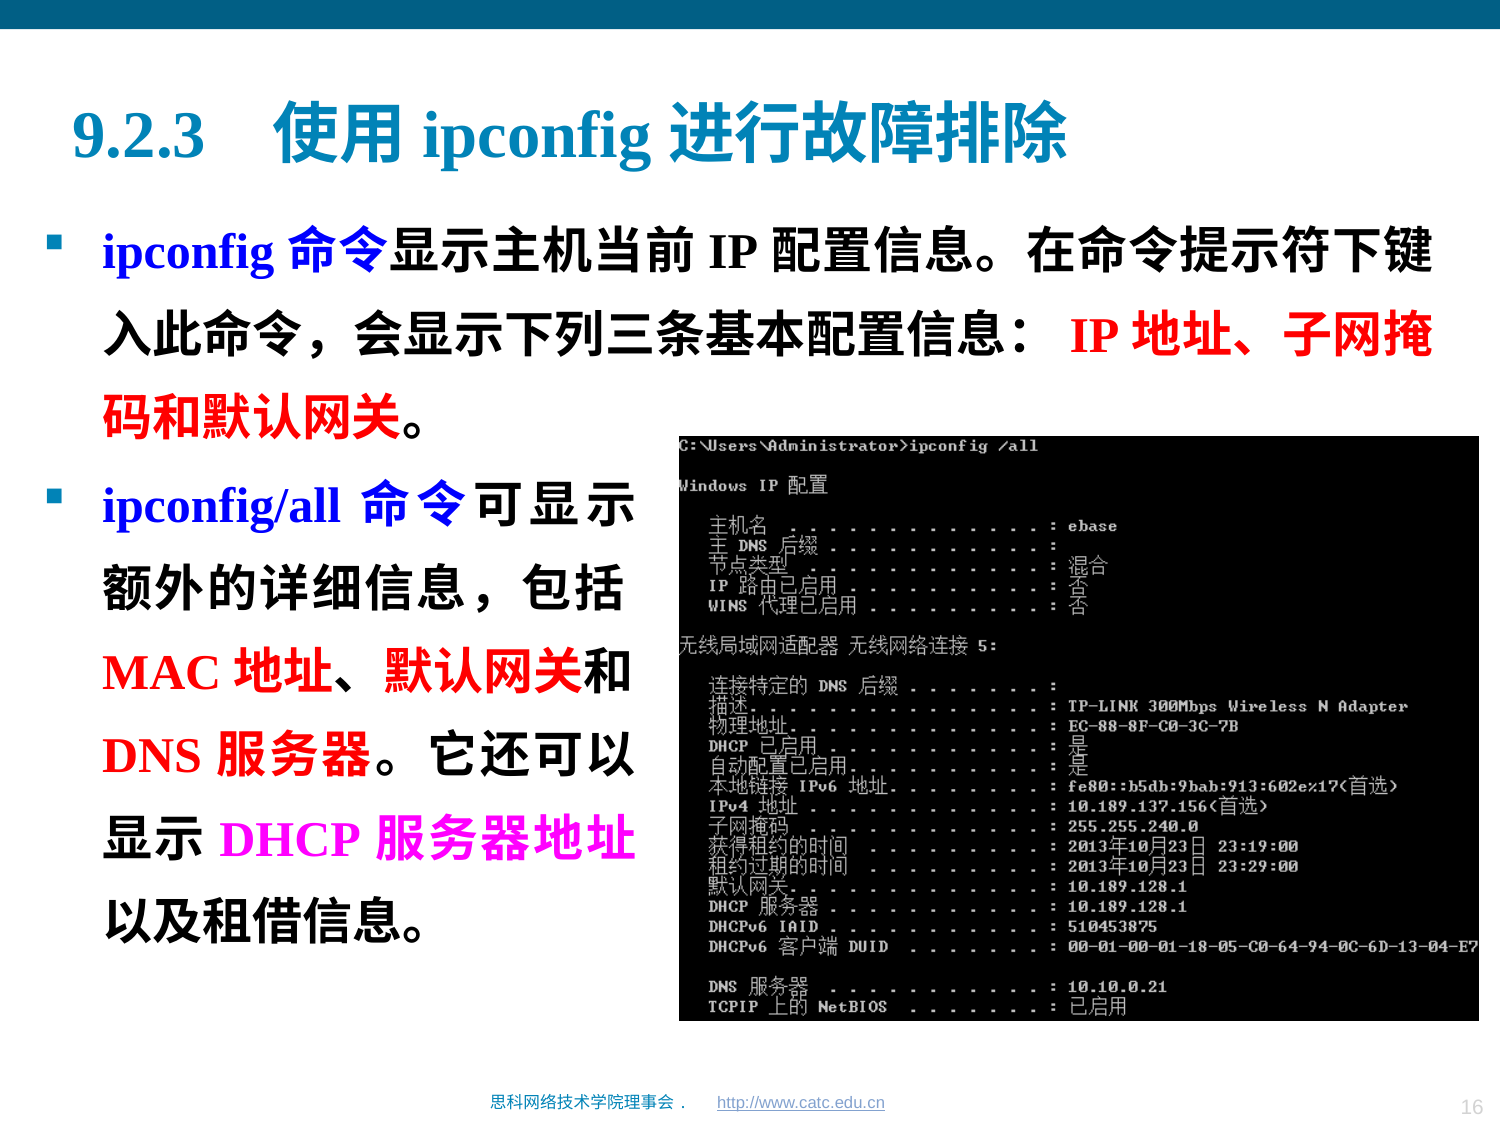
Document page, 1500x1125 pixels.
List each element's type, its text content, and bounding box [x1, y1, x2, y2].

picture [678, 436, 1479, 1021]
picture [491, 1095, 497, 1102]
picture [608, 1095, 621, 1109]
picture [546, 1102, 556, 1109]
text_box ipconfig/all命令可显示额外的详细信息，包括MAC地址、默认网关和DNS服务器。它还可以显示DHCP服务器地址以及租借信息。 [29, 442, 650, 957]
picture [642, 1101, 656, 1108]
title 9.2.3 使用ipconfig进行故障排除 [58, 0, 1359, 178]
list ipconfig命令显示主机当前IP配置信息。在命令提示符下键入此命令，会显示下列三条基本配置信息：IP地址、子网掩码和默认网关。 [29, 188, 1448, 455]
